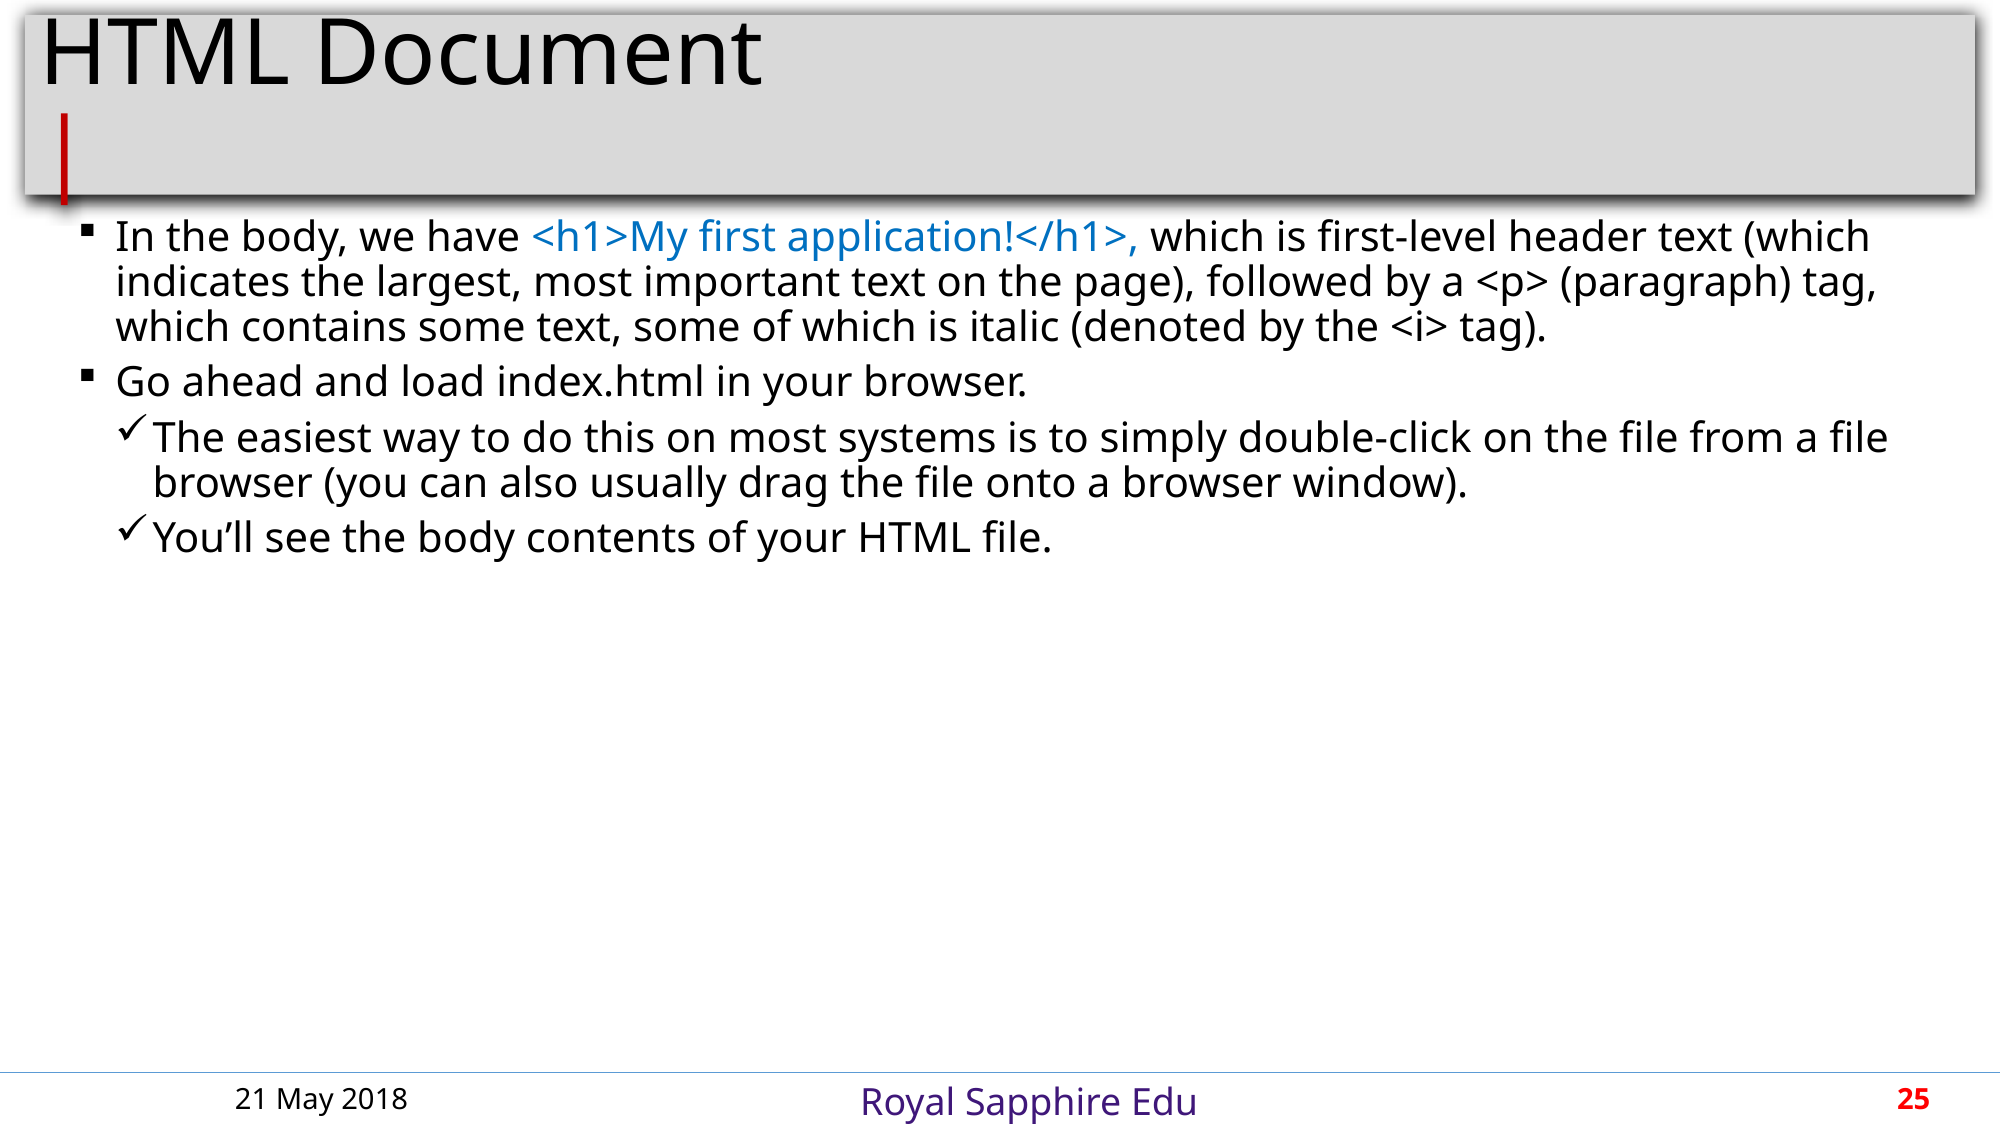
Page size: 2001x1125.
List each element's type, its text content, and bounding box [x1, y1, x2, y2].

slide_number 25 [1495, 1072, 1946, 1115]
list In the body, we have <h1>My first application!</h1>, which is first-level header text (which indicates the largest, most important text on the page), followed by a <p> (paragraph) tag, which contains some text, some of which is italic (denoted by the <i> tag). Go ahead and load index.html in your browser. The easiest way to do this on most systems is to simply double-click on the file from a file browser (you can also usually drag the file onto a browser window). You’ll see the body contents of your HTML file. [24, 208, 1975, 1063]
title HTML Document | [24, 14, 1975, 195]
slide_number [220, 1072, 671, 1115]
